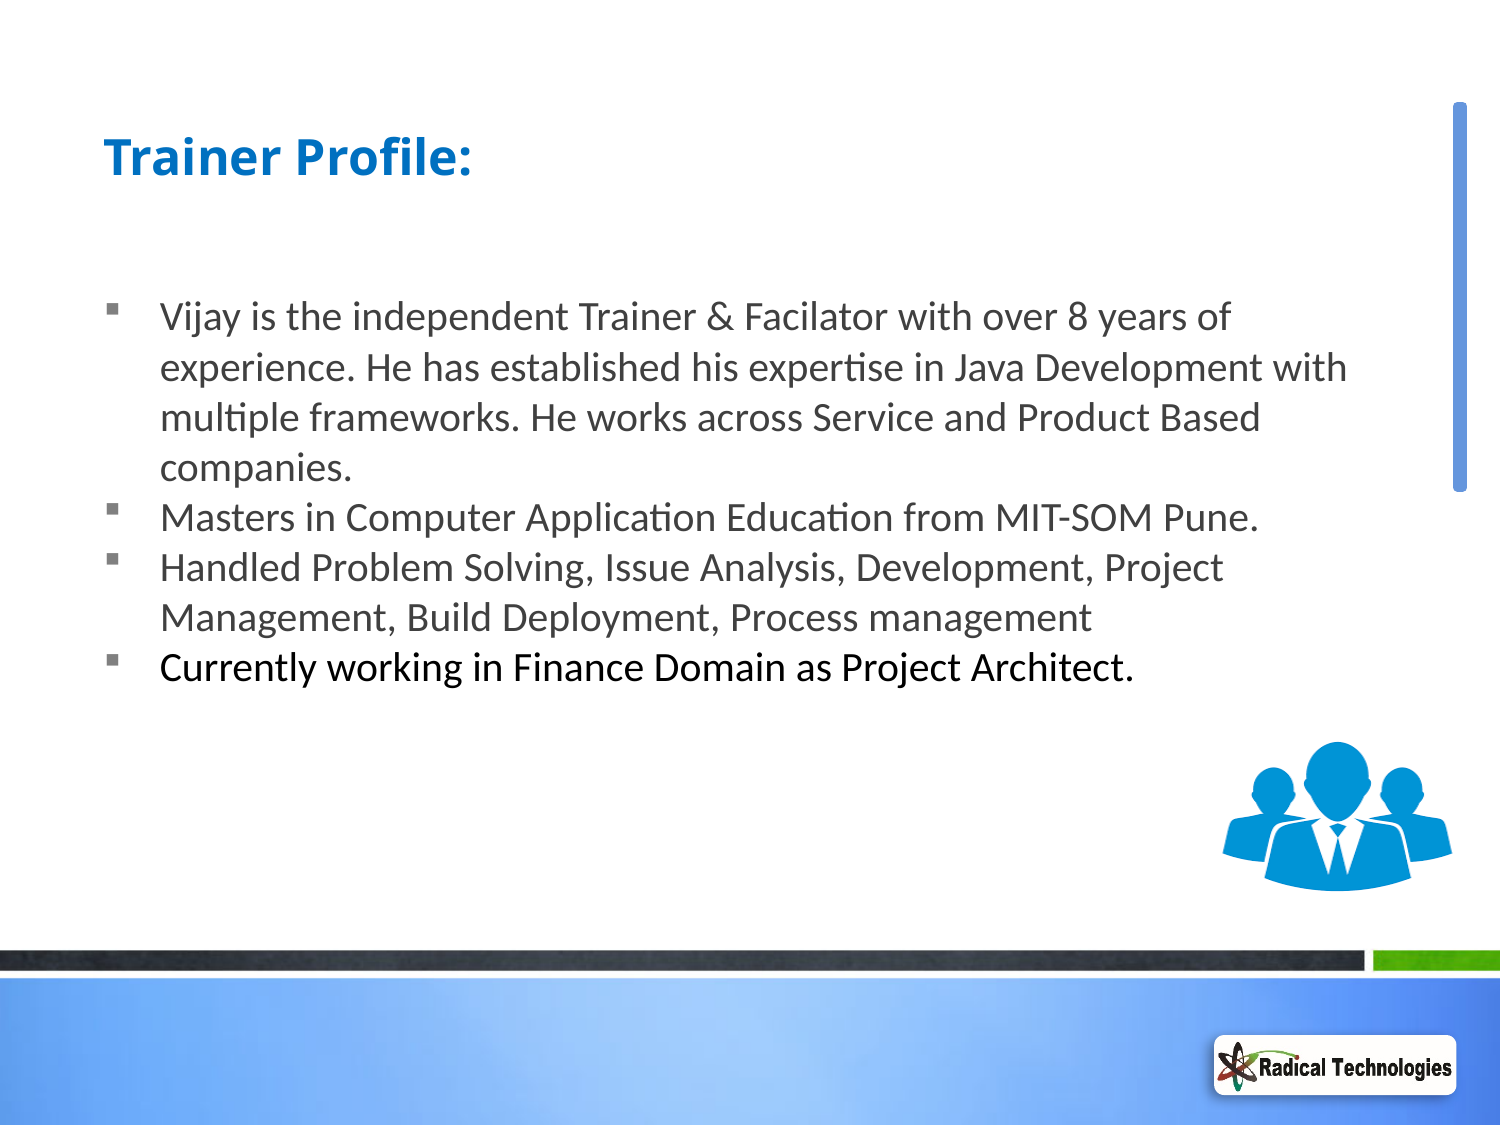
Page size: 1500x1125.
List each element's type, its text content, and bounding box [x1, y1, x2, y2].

text_box [1453, 102, 1467, 492]
title Trainer Profile: [88, 125, 1326, 231]
picture [0, 0, 1500, 1125]
text_box Vijay is the independent Trainer & Facilator with over 8 years of experience. He has established his expertise in Java Development with multiple frameworks. He works across Service and Product Based companies. Masters in Computer Application Education from MIT-SOM Pune. Handled Problem Solving, Issue Analysis, Development, Project Management, Build Deployment, Process management Currently working in Finance Domain as Project Architect. [88, 231, 1376, 785]
